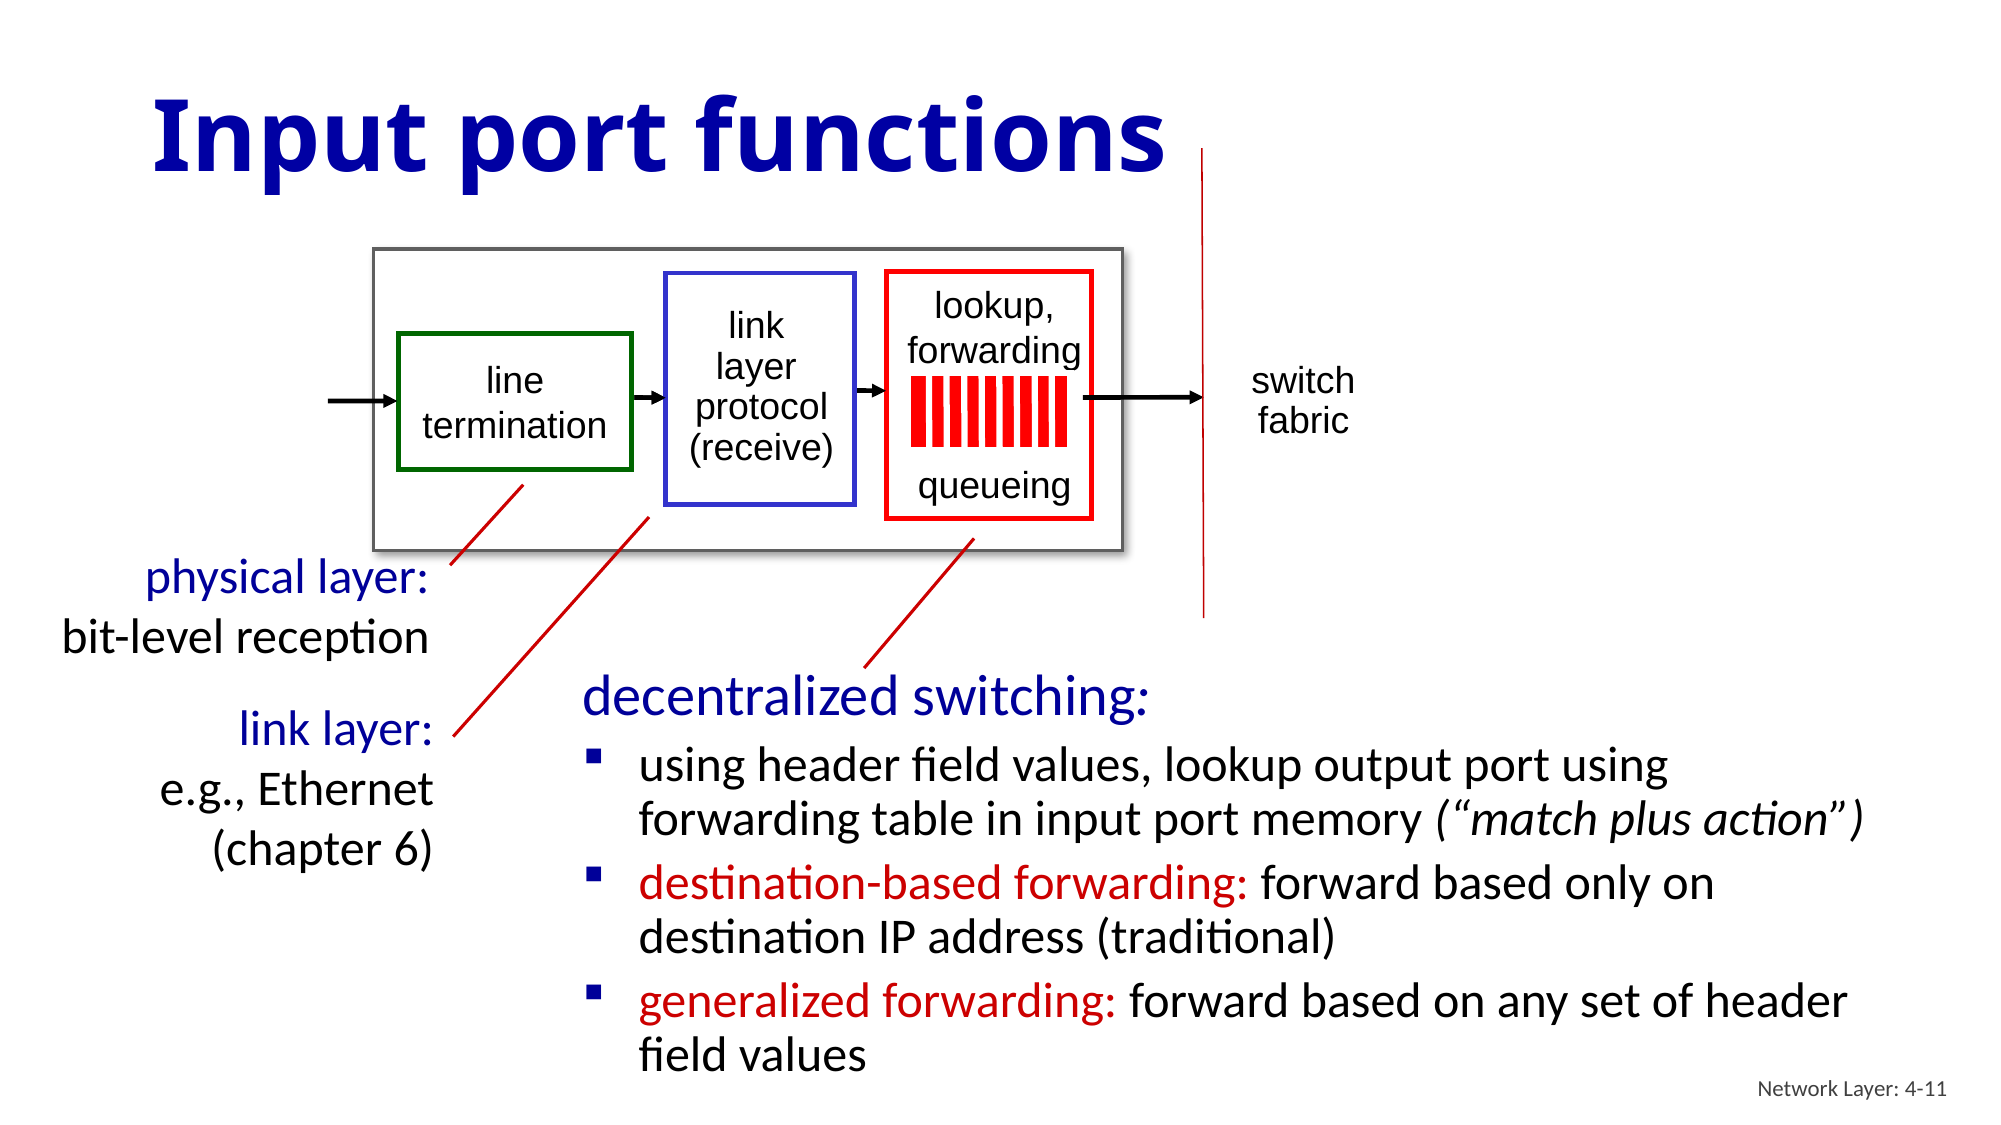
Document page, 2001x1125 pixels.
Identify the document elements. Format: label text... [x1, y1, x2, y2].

text_box switch fabric [1216, 333, 1391, 470]
text_box [857, 384, 887, 397]
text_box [907, 373, 1071, 450]
text_box physical layer: bit-level reception [46, 535, 142, 671]
text_box [373, 249, 1123, 397]
text_box decentralized switching: using header field values, lookup output port using forwarding table in input port memory (“match plus action”) destination-based forwarding: forward based only on destination IP address (traditional) generalized forwarding: forward based on any set of header field values [567, 657, 1911, 1096]
title Input port functions [137, 65, 1863, 213]
slide_number Network Layer: 4-11 [1512, 1056, 1963, 1117]
text_box [886, 271, 1092, 519]
text_box [1097, 391, 1202, 404]
text_box [855, 391, 1123, 551]
text_box lookup, forwarding queueing [892, 273, 1097, 514]
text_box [142, 272, 855, 885]
